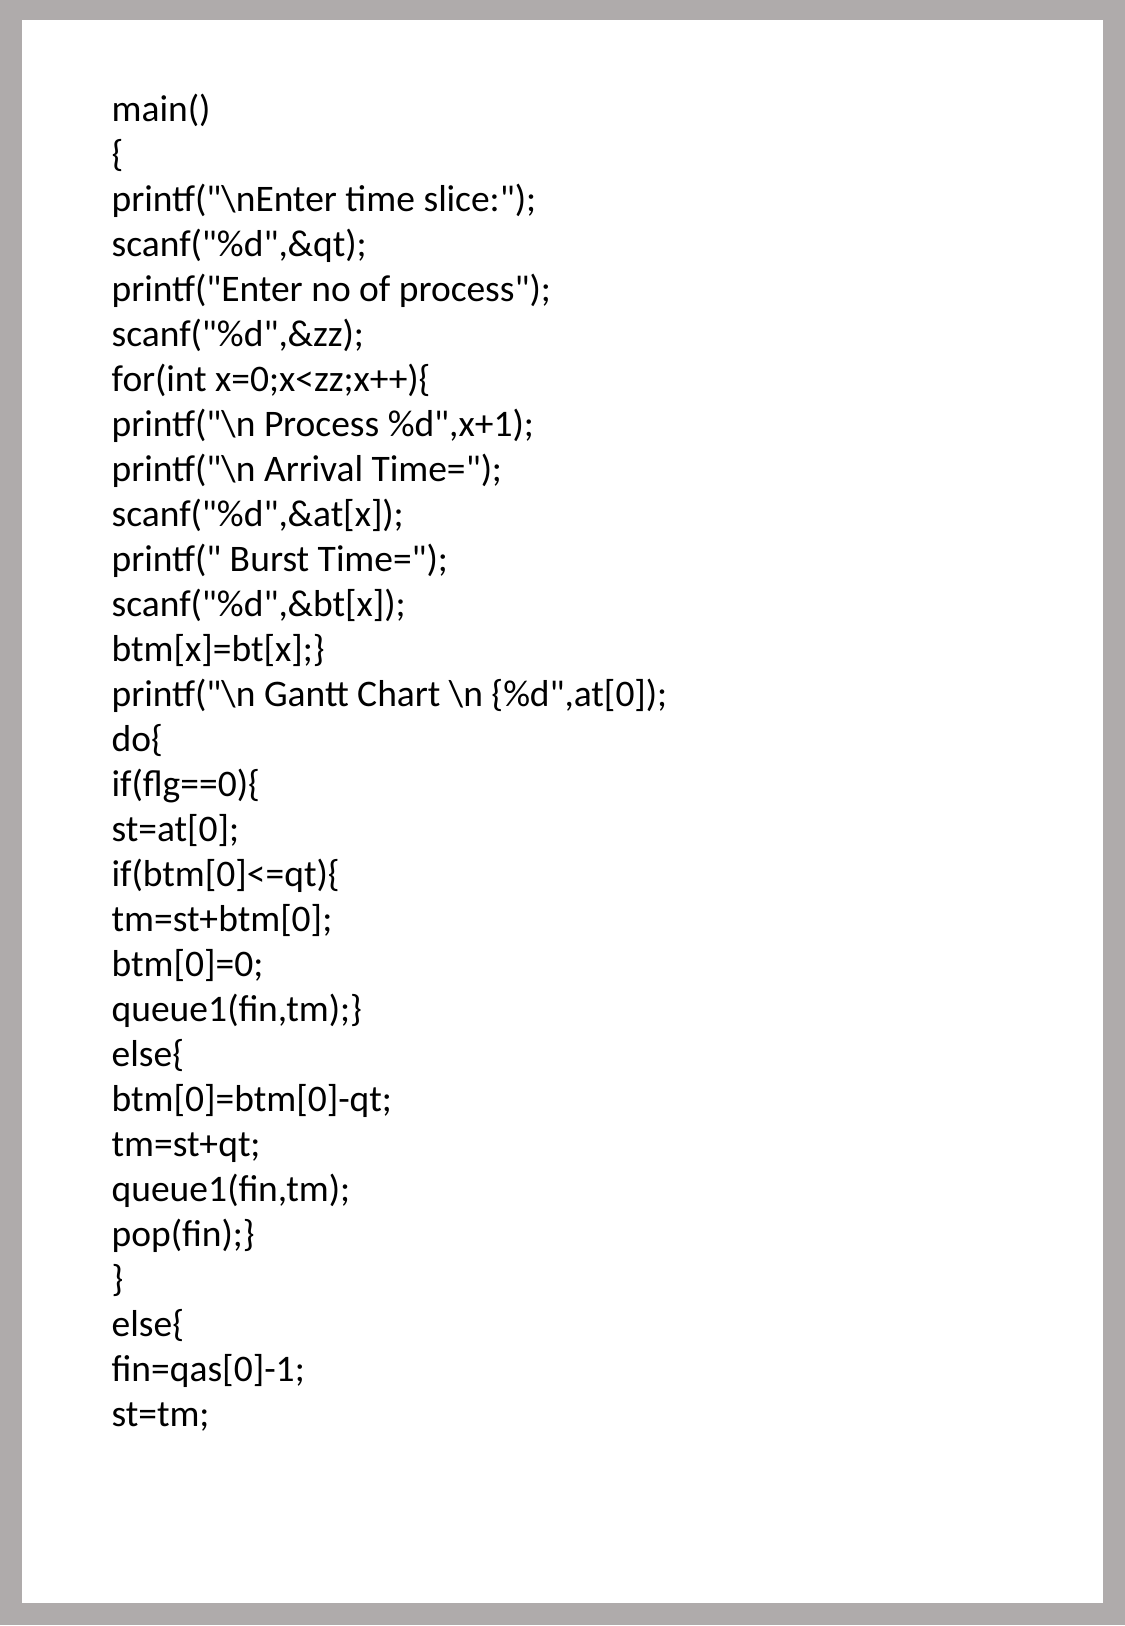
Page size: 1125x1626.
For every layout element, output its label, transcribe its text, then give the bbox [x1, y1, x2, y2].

text_box main() { printf("\nEnter time slice:"); scanf("%d",&qt); printf("Enter no of process"); scanf("%d",&zz); for(int x=0;x<zz;x++){ printf("\n Process %d",x+1); printf("\n Arrival Time="); scanf("%d",&at[x]); printf(" Burst Time="); scanf("%d",&bt[x]); btm[x]=bt[x];} printf("\n Gantt Chart \n {%d",at[0]); do{ if(flg==0){ st=at[0]; if(btm[0]<=qt){ tm=st+btm[0]; btm[0]=0; queue1(fin,tm);} else{ btm[0]=btm[0]-qt; tm=st+qt; queue1(fin,tm); pop(fin);} } else{ fin=qas[0]-1; st=tm; [96, 76, 1062, 1486]
text_box [0, 0, 1125, 1625]
